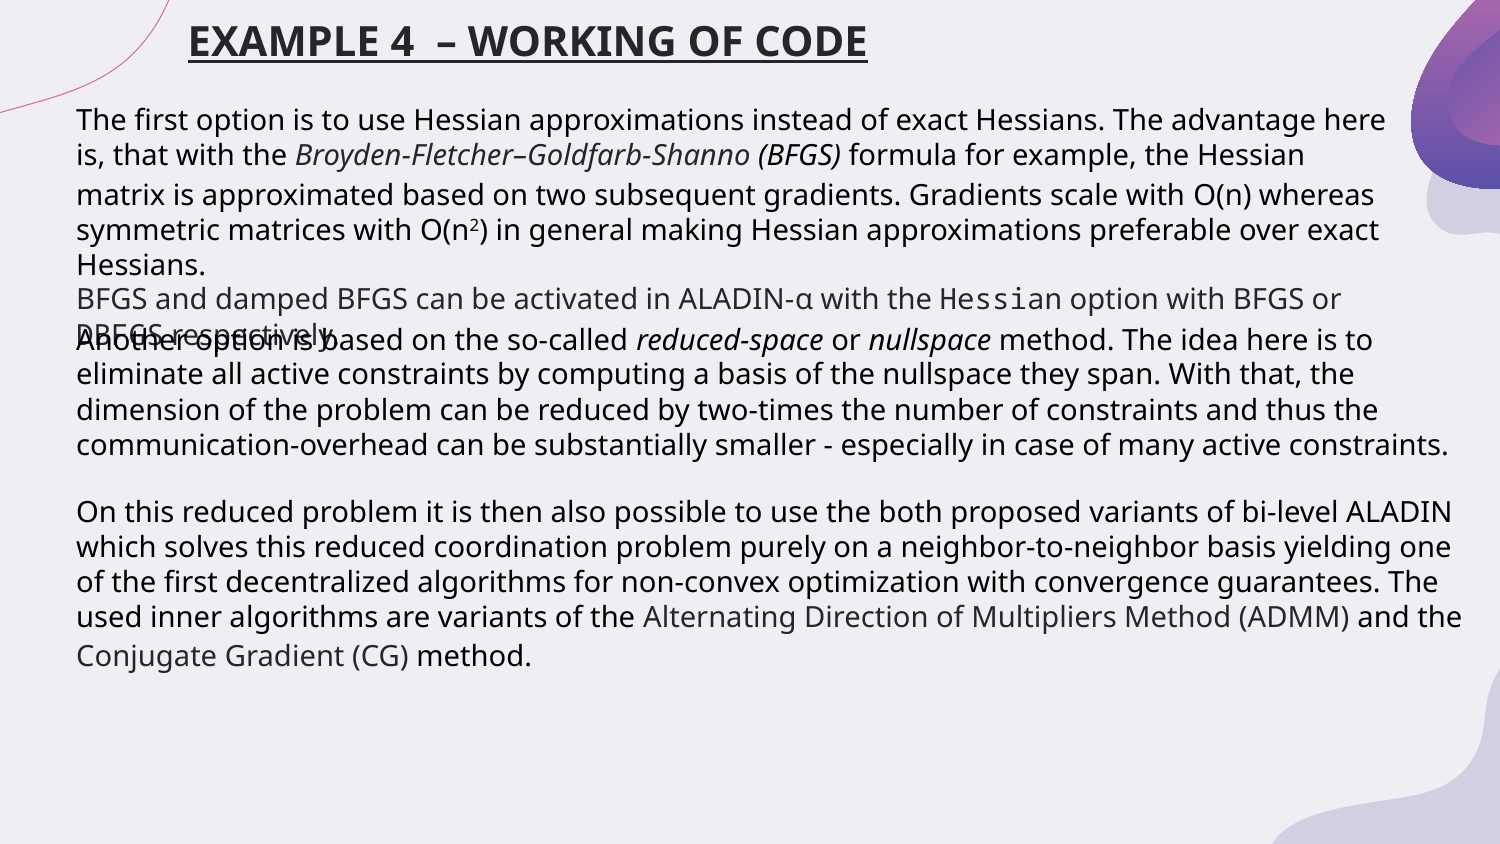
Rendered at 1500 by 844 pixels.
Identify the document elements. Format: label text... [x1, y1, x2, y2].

text_box On this reduced problem it is then also possible to use the both proposed variants of bi-level ALADIN which solves this reduced coordination problem purely on a neighbor-to-neighbor basis yielding one of the first decentralized algorithms for non-convex optimization with convergence guarantees. The used inner algorithms are variants of the Alternating Direction of Multipliers Method (ADMM) and the Conjugate Gradient (CG) method. [61, 485, 1500, 685]
text_box The first option is to use Hessian approximations instead of exact Hessians. The advantage here is, that with the Broyden-Fletcher–Goldfarb-Shanno (BFGS) formula for example, the Hessian matrix is approximated based on two subsequent gradients. Gradients scale with O(n) whereas symmetric matrices with O(n2) in general making Hessian approximations preferable over exact Hessians. BFGS and damped BFGS can be activated in ALADIN-α with the Hessian option with BFGS or DBFGS respectively. [61, 93, 1415, 313]
title EXAMPLE 4 – WORKING OF CODE [172, 0, 1439, 94]
text_box Another option is based on the so-called reduced-space or nullspace method. The idea here is to eliminate all active constraints by computing a basis of the nullspace they span. With that, the dimension of the problem can be reduced by two-times the number of constraints and thus the communication-overhead can be substantially smaller - especially in case of many active constraints. [61, 313, 1500, 469]
